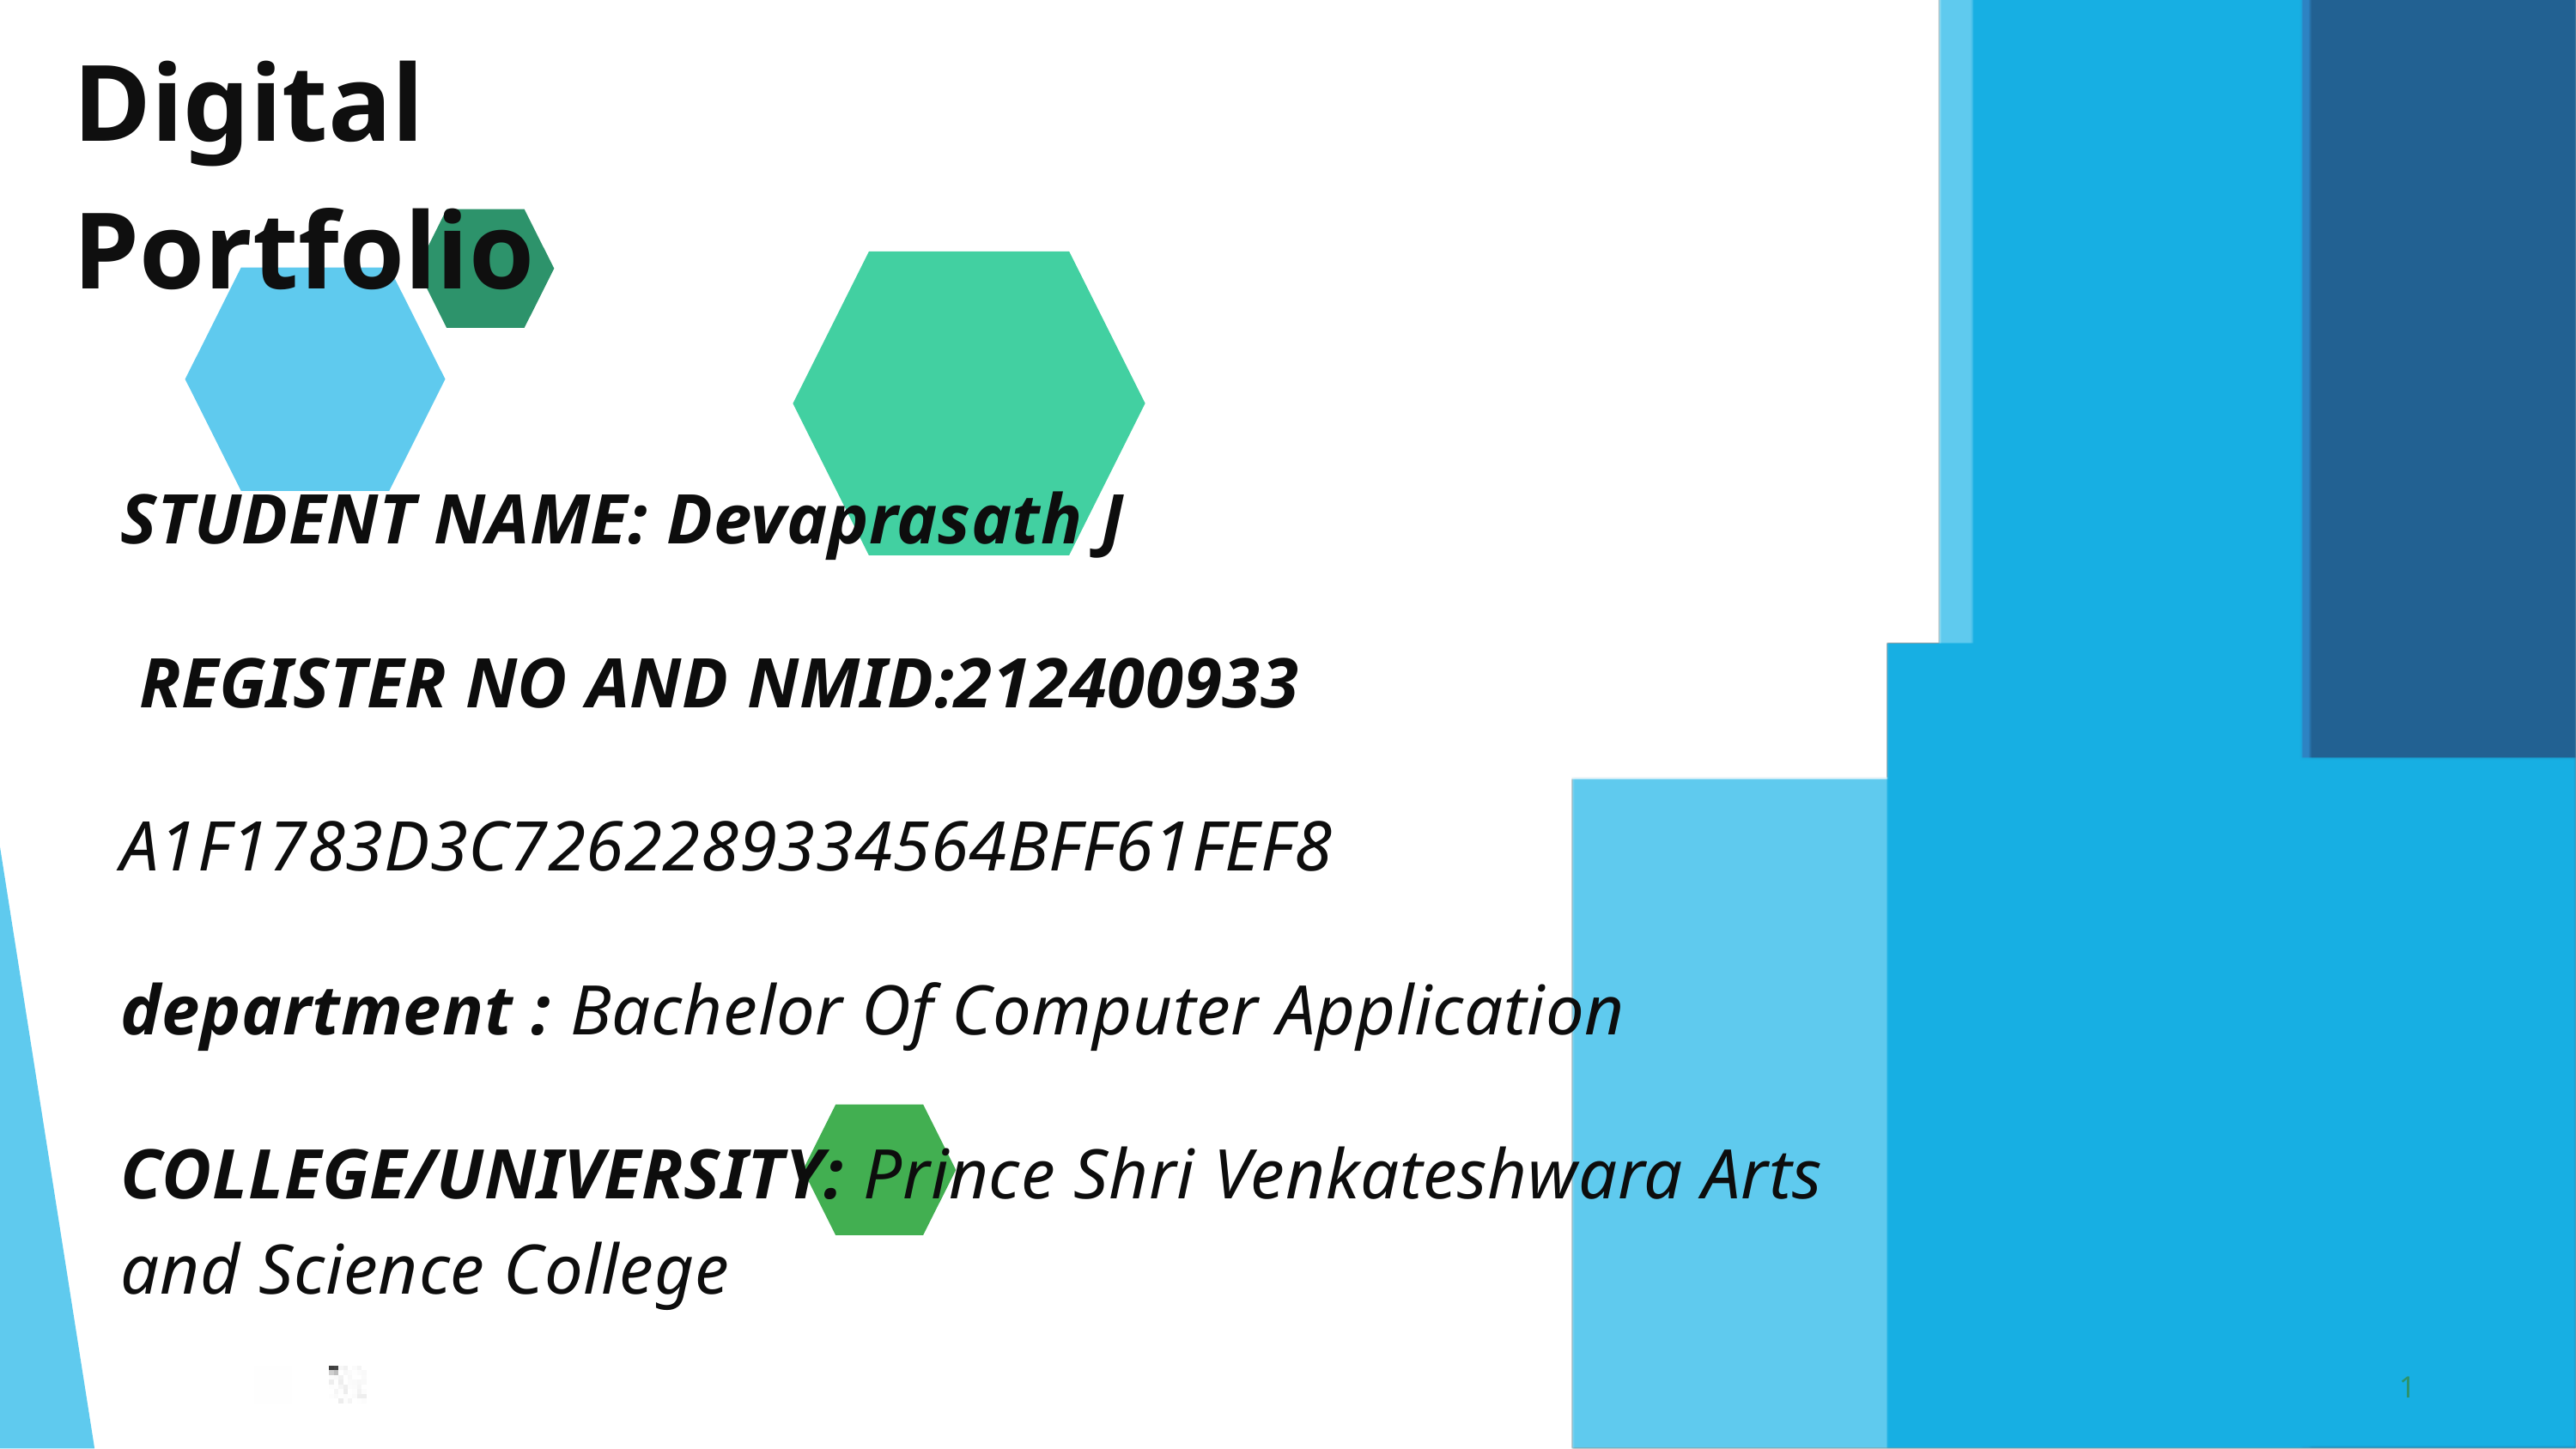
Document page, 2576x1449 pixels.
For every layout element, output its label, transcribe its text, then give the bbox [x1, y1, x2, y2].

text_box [802, 1104, 957, 1236]
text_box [793, 251, 1146, 556]
text_box [1564, 0, 2576, 1449]
text_box STUDENT NAME: Devaprasath J REGISTER NO AND NMID:212400933 A1F1783D3C7262289334564BFF61FEF8 department : Bachelor Of Computer Application COLLEGE/UNIVERSITY: Prince Shri Venkateshwara Arts and Science College [120, 394, 1905, 1308]
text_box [185, 209, 554, 492]
text_box [143, 1366, 596, 1409]
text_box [175, 200, 563, 500]
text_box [0, 846, 95, 1449]
text_box Digital Portfolio [73, 14, 896, 310]
text_box 1 [2398, 1362, 2415, 1404]
